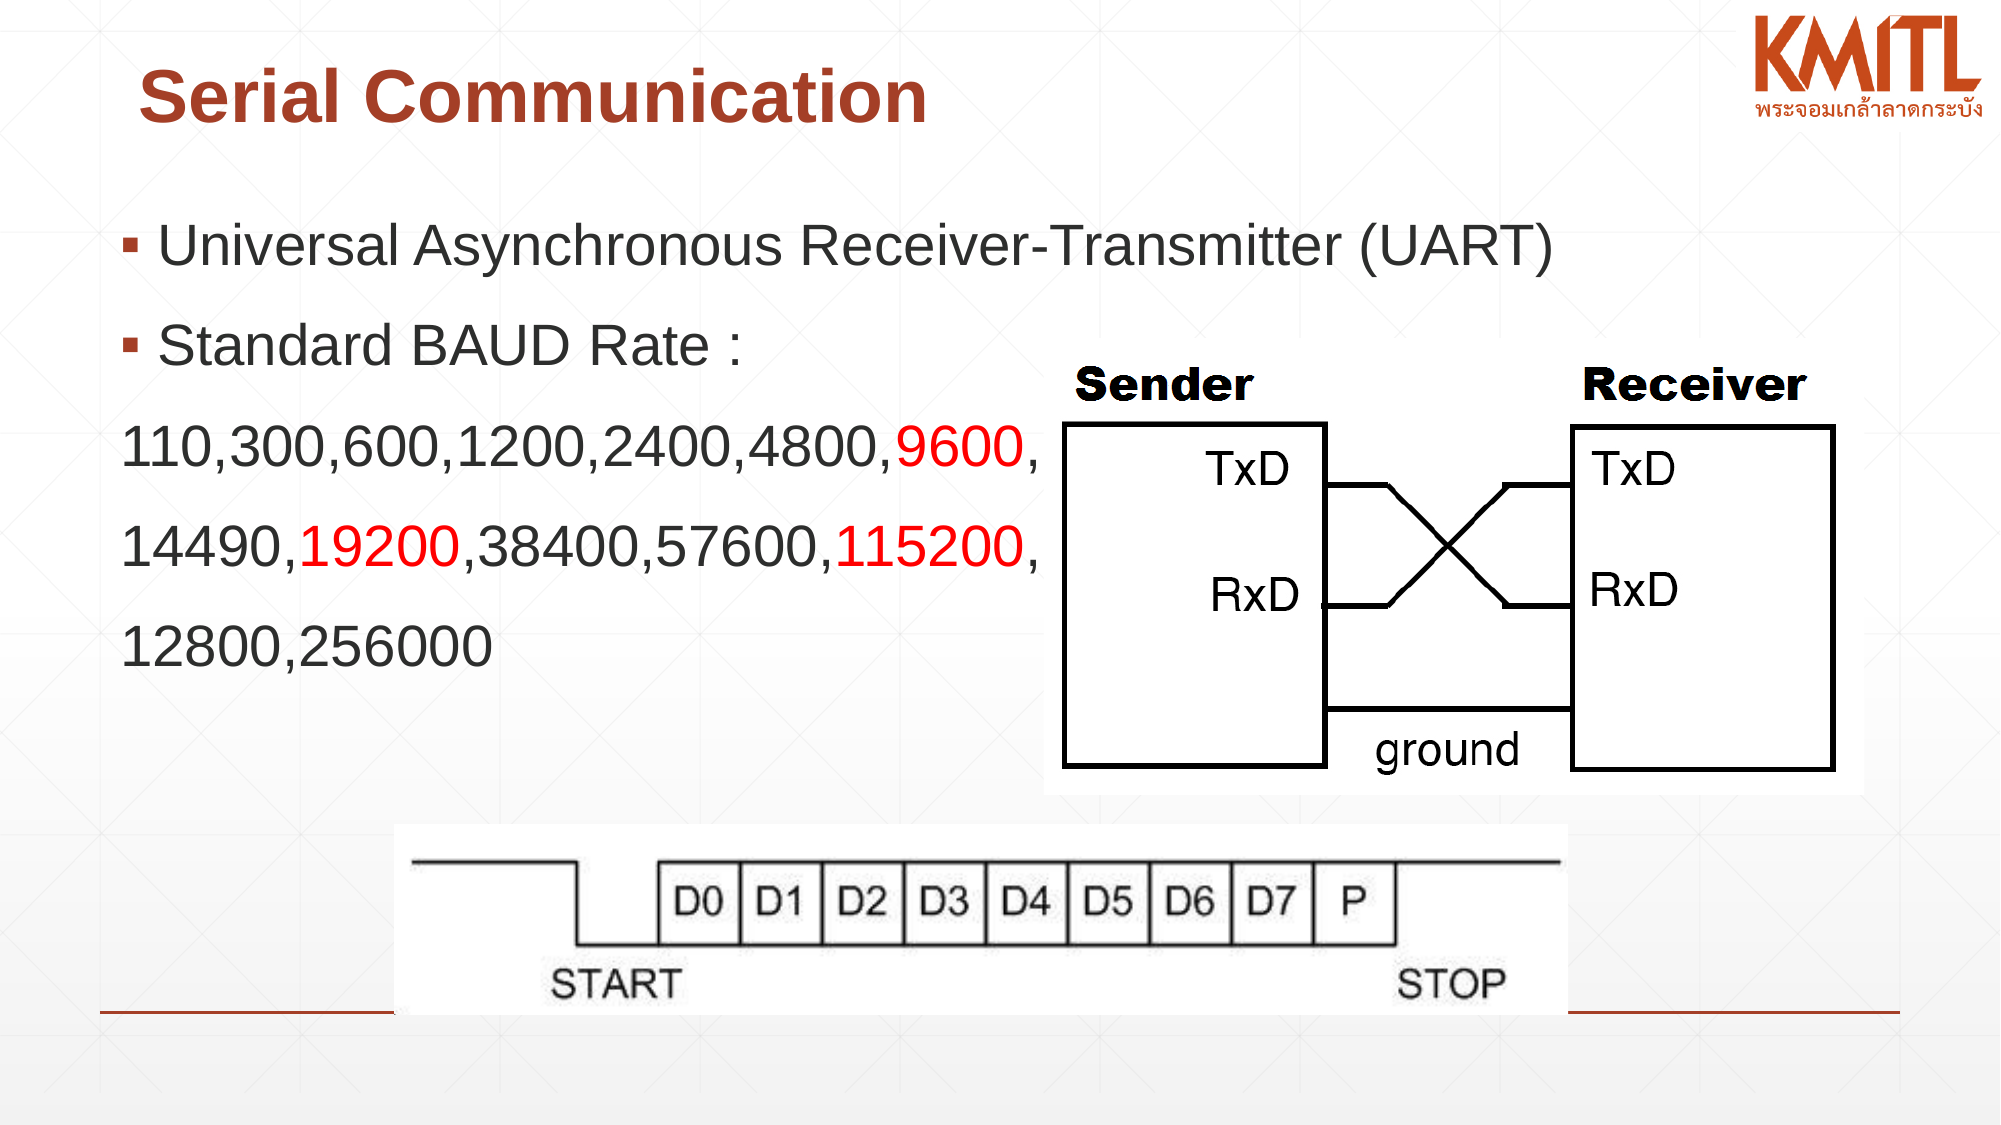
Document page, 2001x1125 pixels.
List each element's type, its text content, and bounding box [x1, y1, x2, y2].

title Serial Communication [123, 17, 1699, 147]
picture [1736, 0, 2000, 132]
picture [1043, 338, 1865, 795]
list Universal Asynchronous Receiver-Transmitter (UART) Standard BAUD Rate : 110,300,600,1200,2400,4800,9600, 14490,19200,38400,57600,115200, 12800,256000 [105, 207, 1895, 1054]
picture [394, 824, 1569, 1015]
